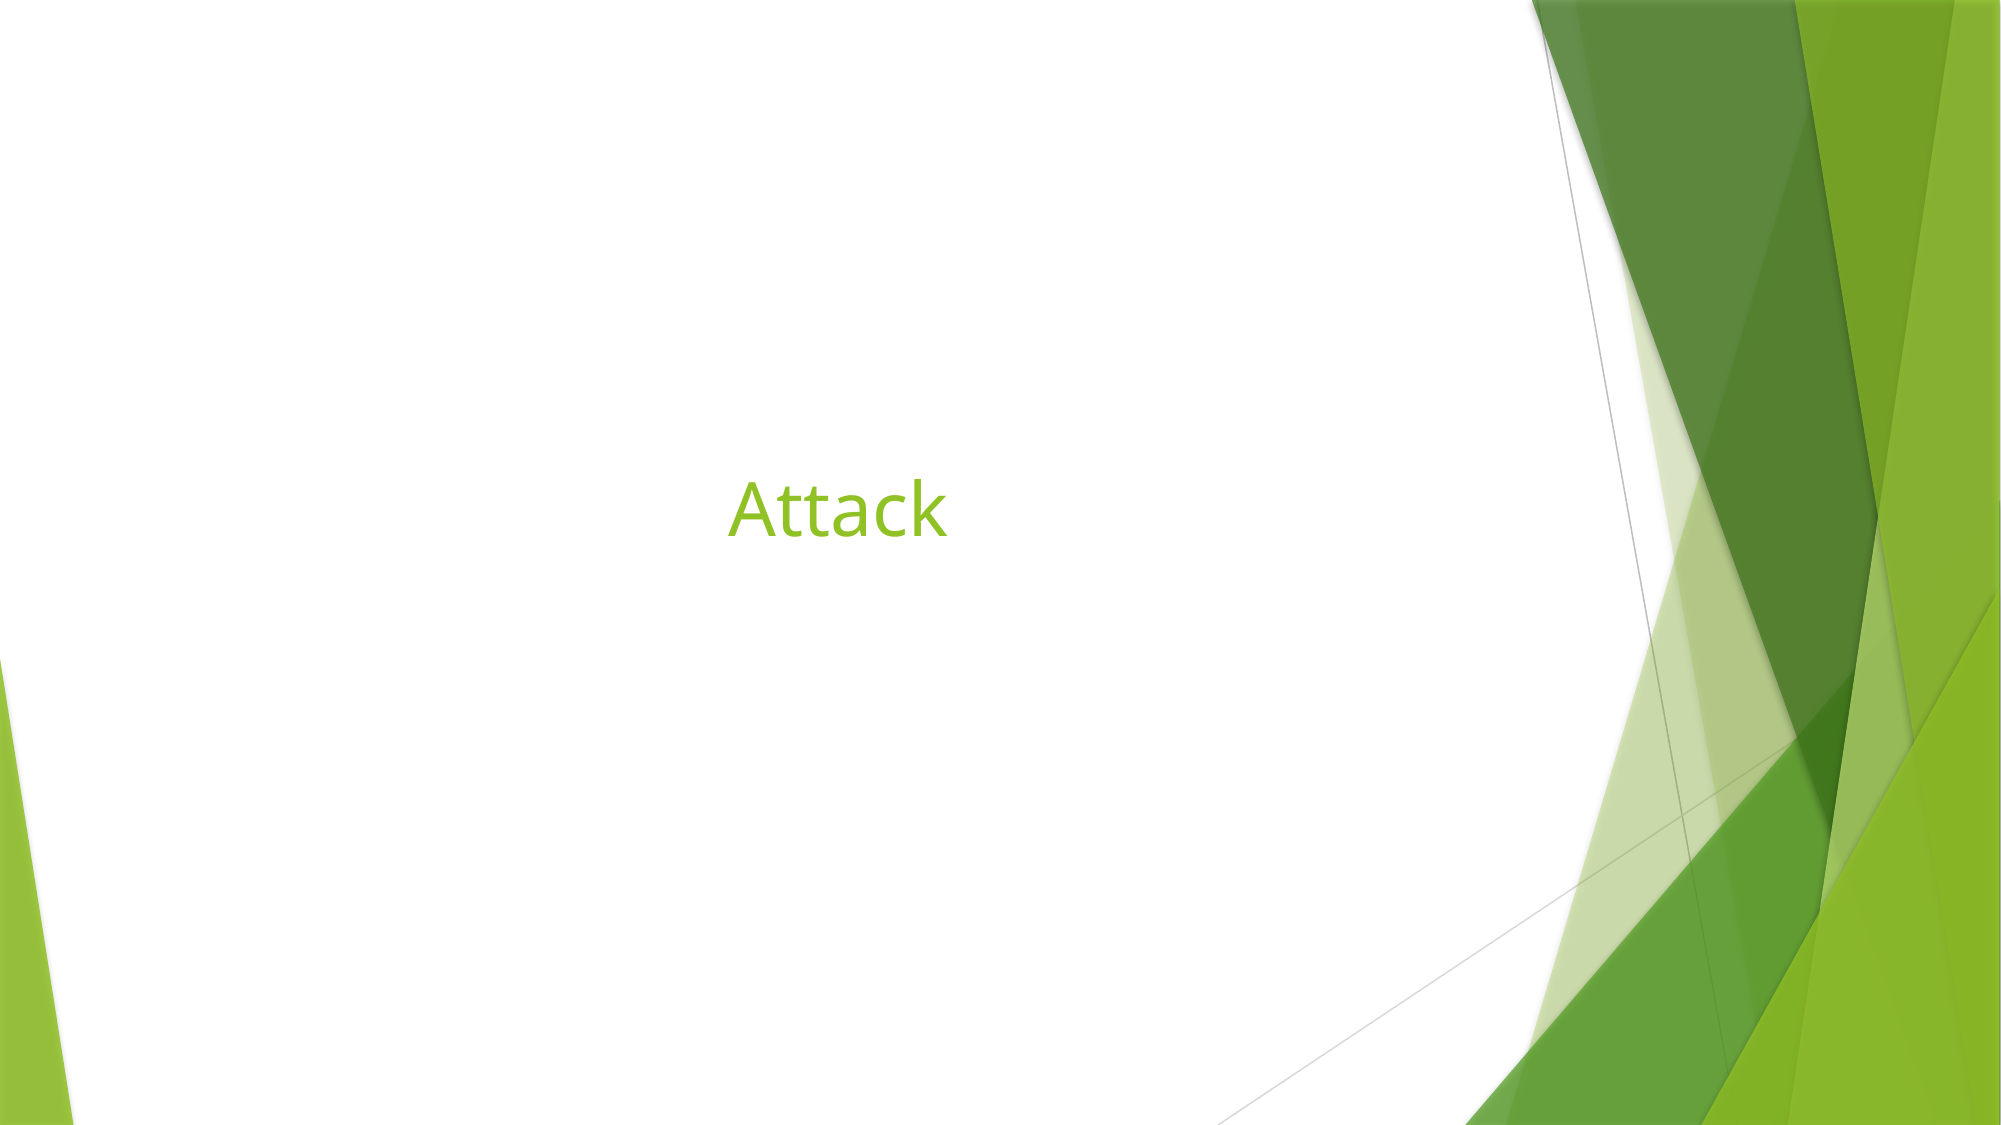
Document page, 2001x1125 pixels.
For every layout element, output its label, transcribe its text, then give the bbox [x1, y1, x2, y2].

title Attack [132, 454, 1544, 671]
